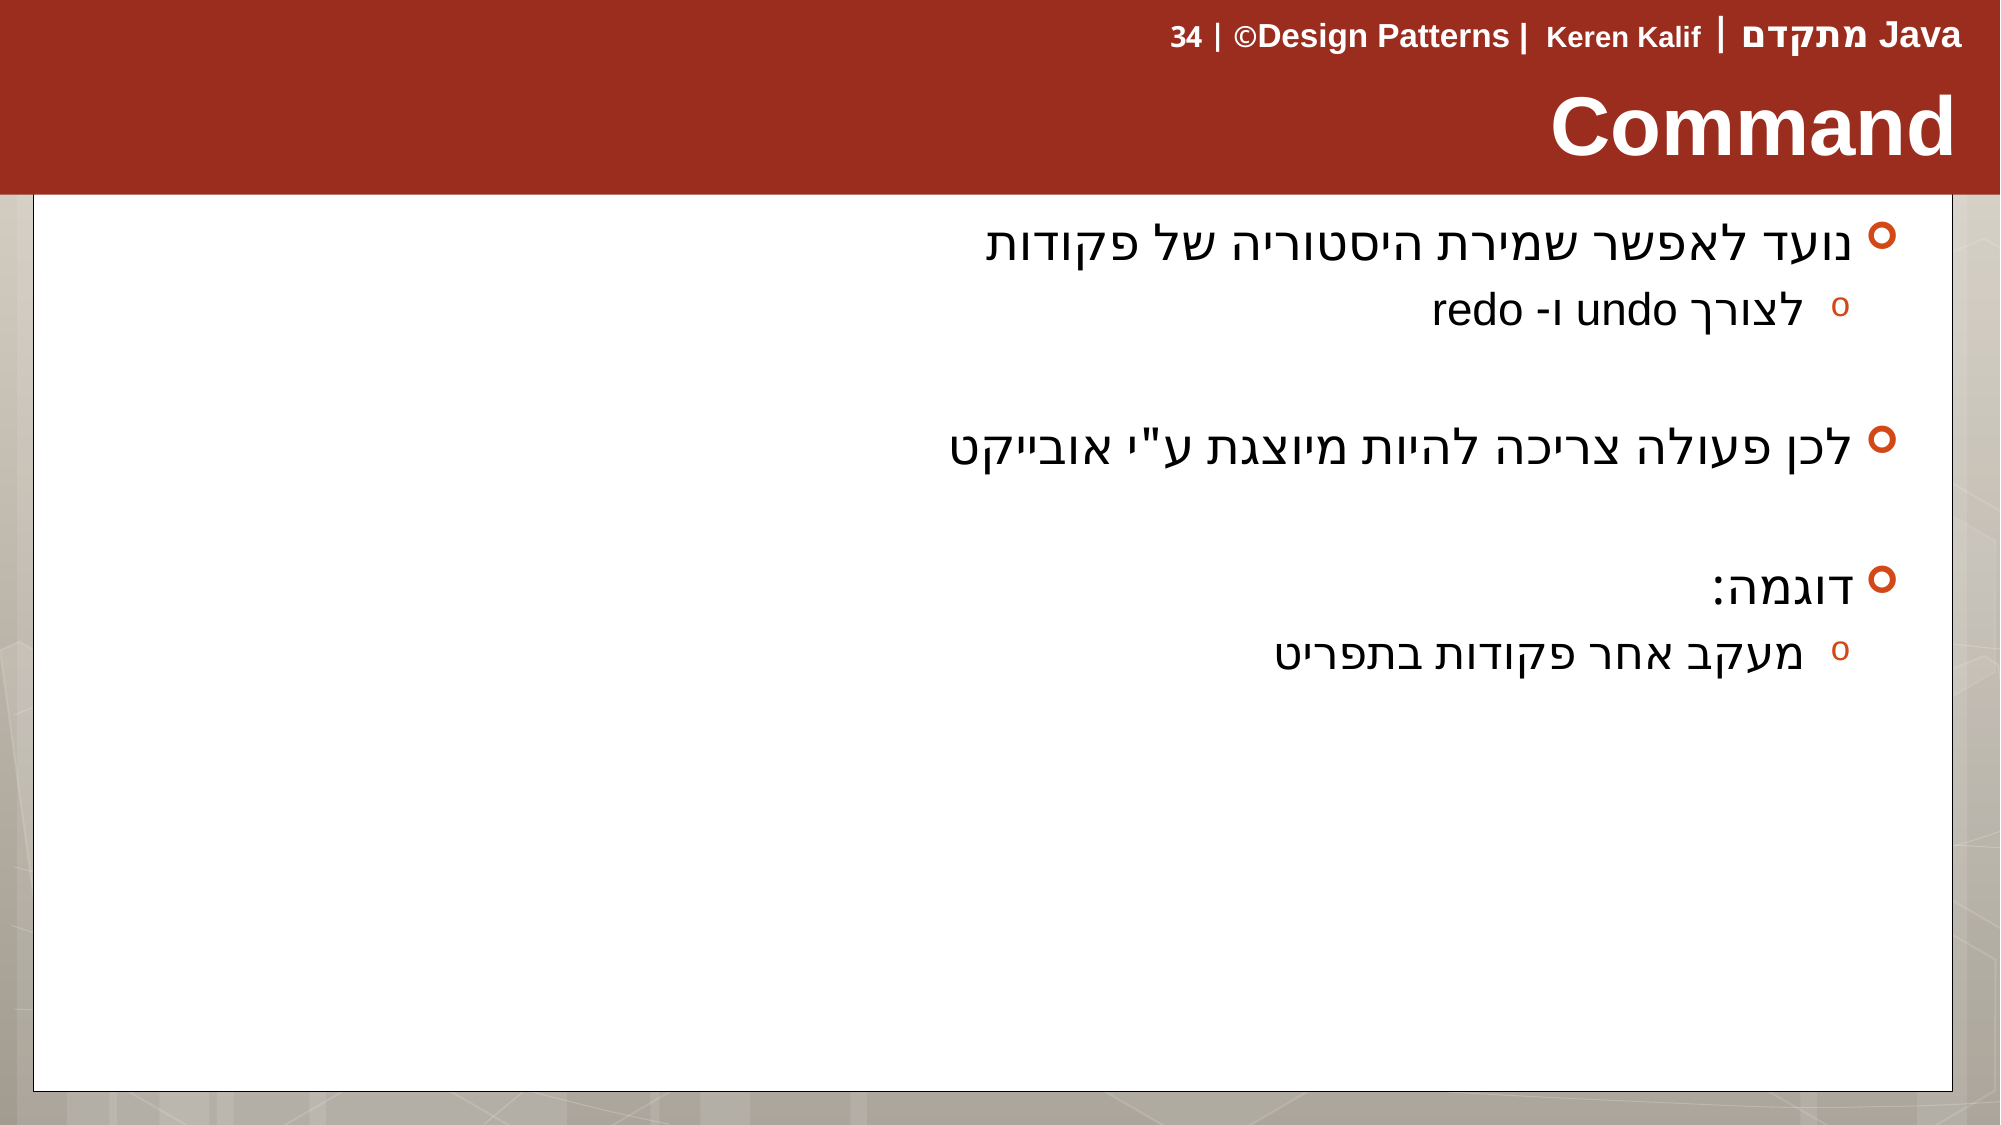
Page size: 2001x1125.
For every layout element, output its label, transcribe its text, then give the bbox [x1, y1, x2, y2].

list נועד לאפשר שמירת היסטוריה של פקודות לצורך undo ו- redo לכן פעולה צריכה להיות מיוצגת ע"י אובייקט דוגמה: מעקב אחר פקודות בתפריט [52, 202, 1926, 1072]
title Command [0, 64, 1973, 187]
